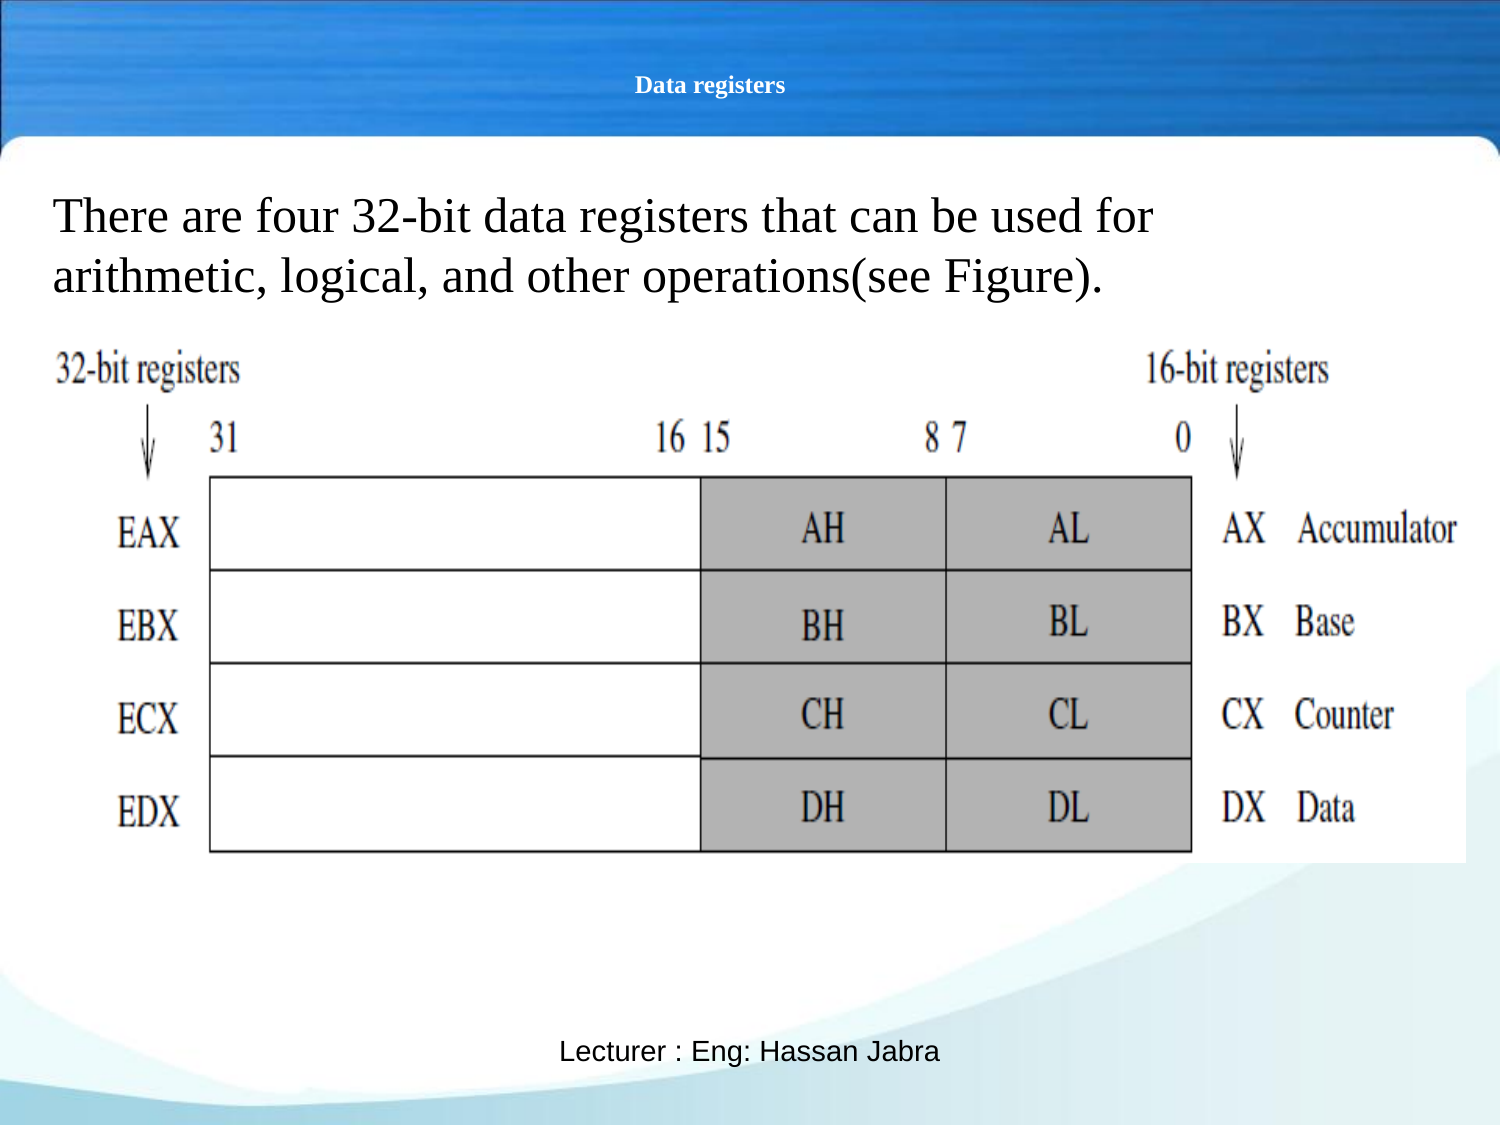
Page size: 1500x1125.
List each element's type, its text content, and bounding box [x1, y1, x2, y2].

title Data registers [82, 29, 1338, 138]
footer Lecturer : Eng: Hassan Jabra [512, 1024, 988, 1103]
picture [0, 0, 1500, 1125]
list There are four 32-bit data registers that can be used for arithmetic, logical, and other operations(see Figure). [37, 174, 1388, 918]
